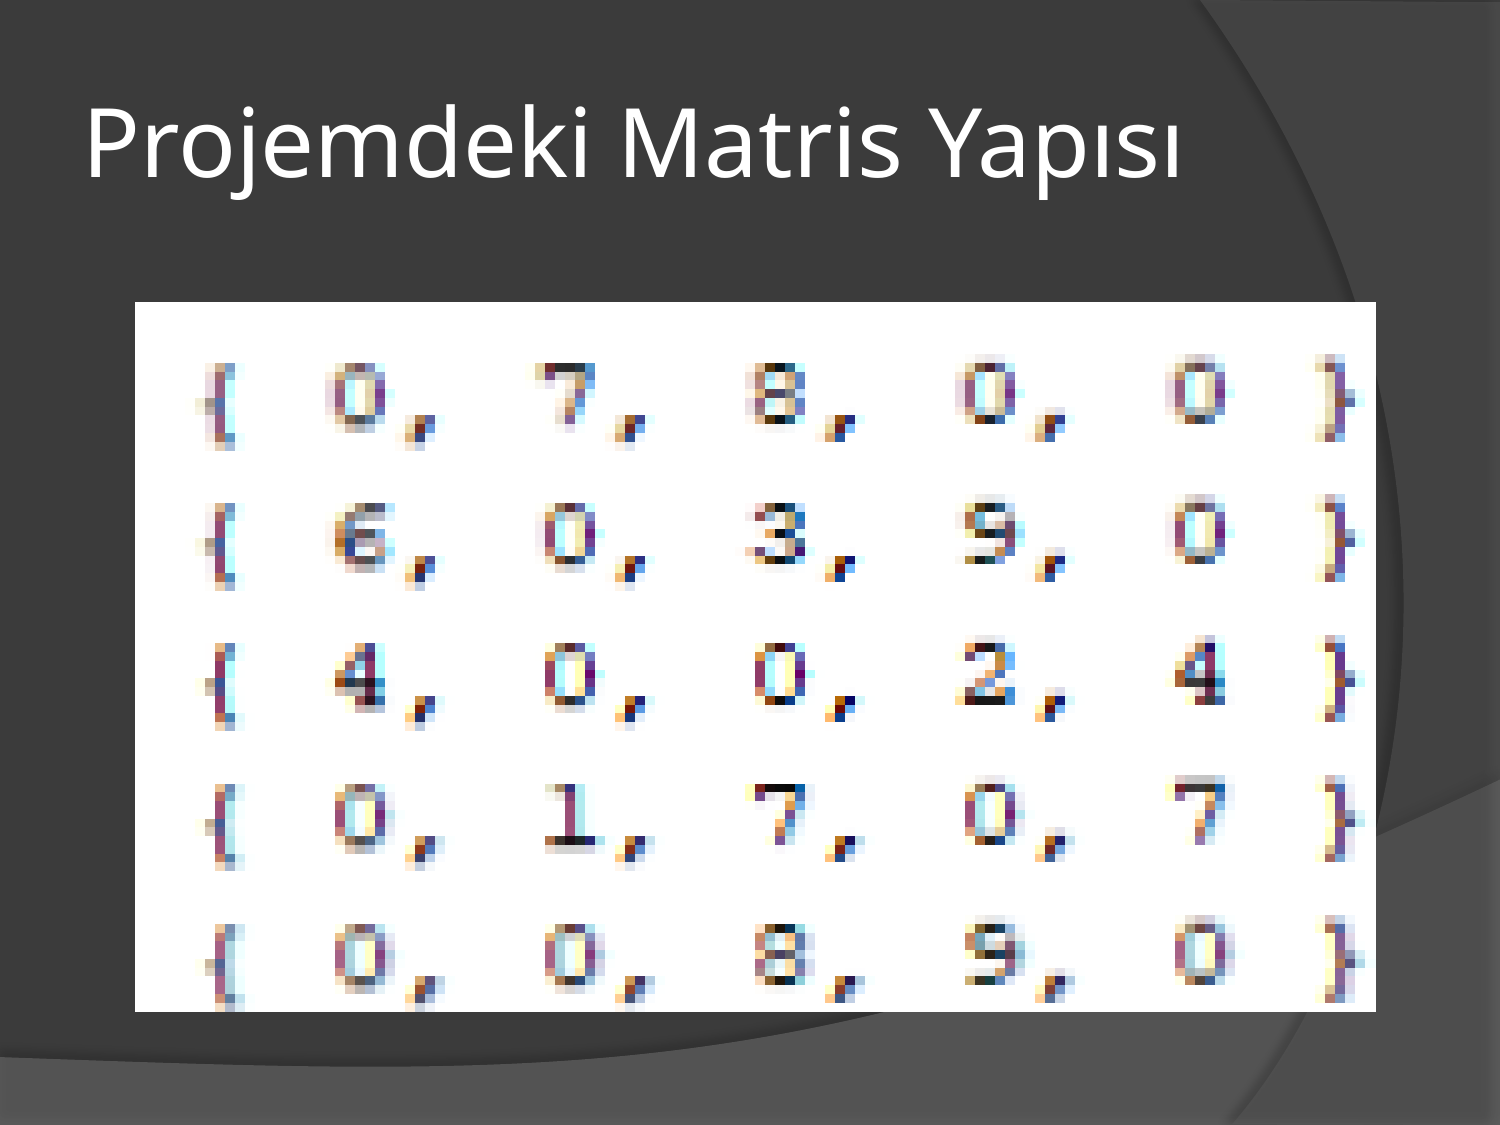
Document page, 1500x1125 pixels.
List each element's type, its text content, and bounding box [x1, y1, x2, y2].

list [135, 302, 1377, 1012]
title Projemdeki Matris Yapısı [75, 45, 1300, 233]
